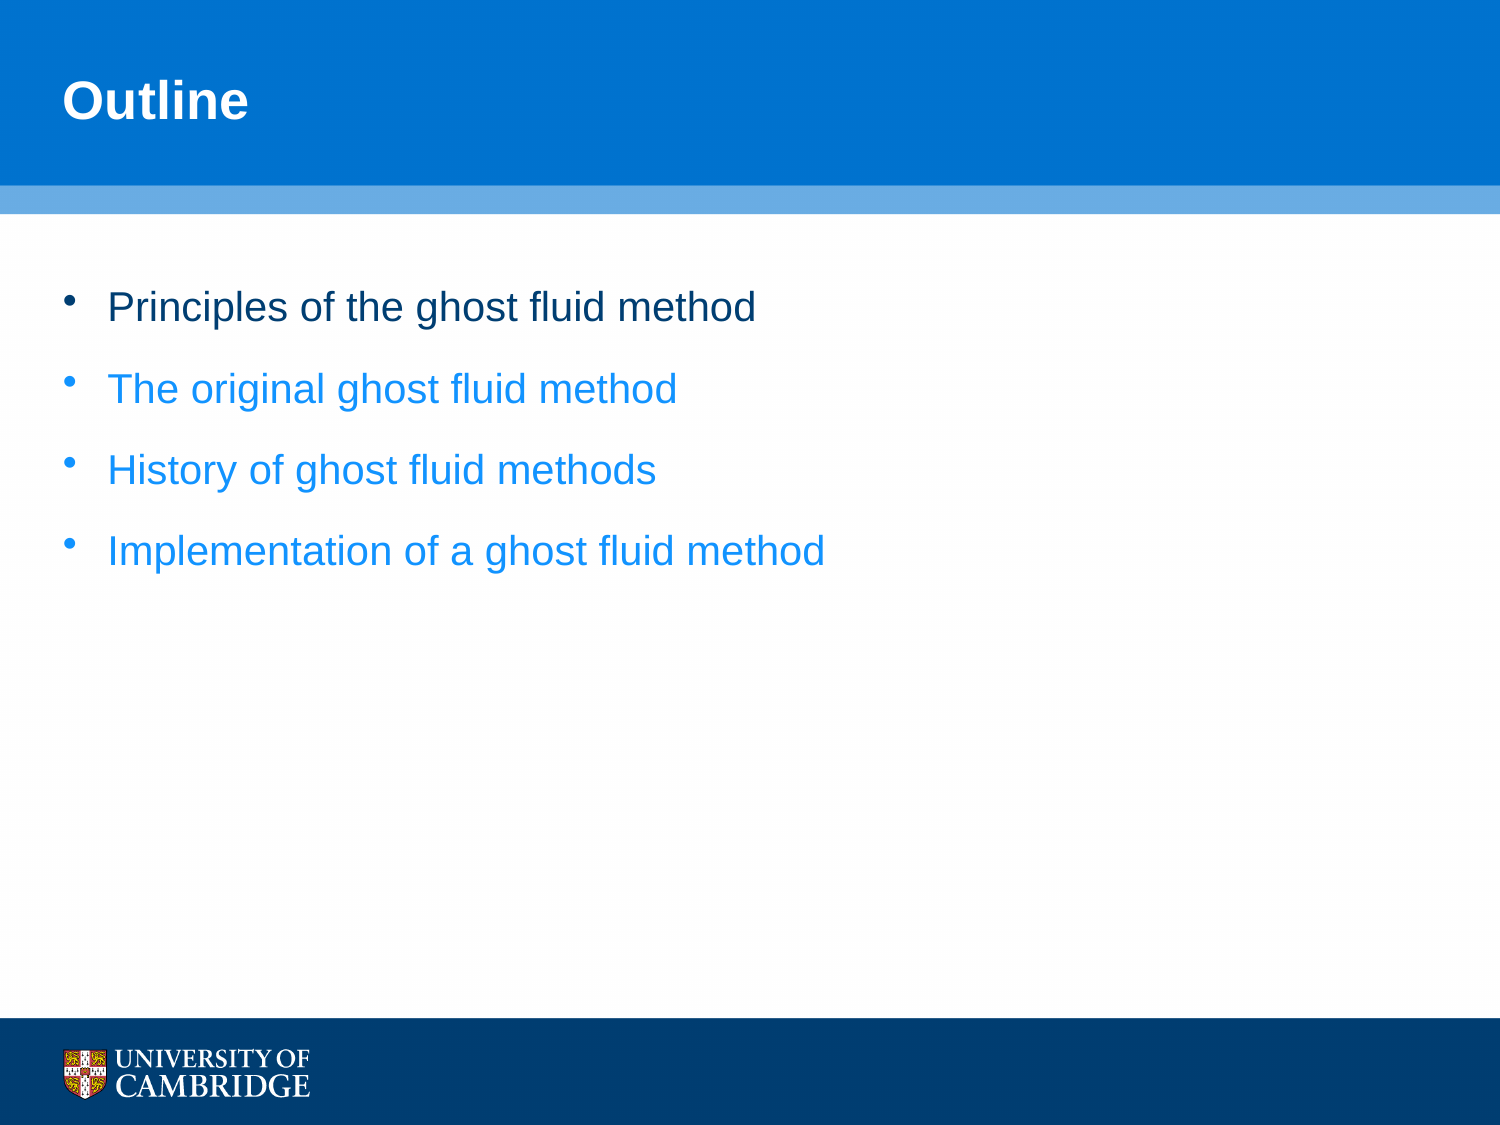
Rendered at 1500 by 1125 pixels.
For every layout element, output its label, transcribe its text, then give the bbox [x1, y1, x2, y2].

list Principles of the ghost fluid method The original ghost fluid method History of ghost fluid methods Implementation of a ghost fluid method [63, 280, 1437, 948]
picture [0, 0, 1500, 1125]
title Outline [63, 65, 1437, 135]
